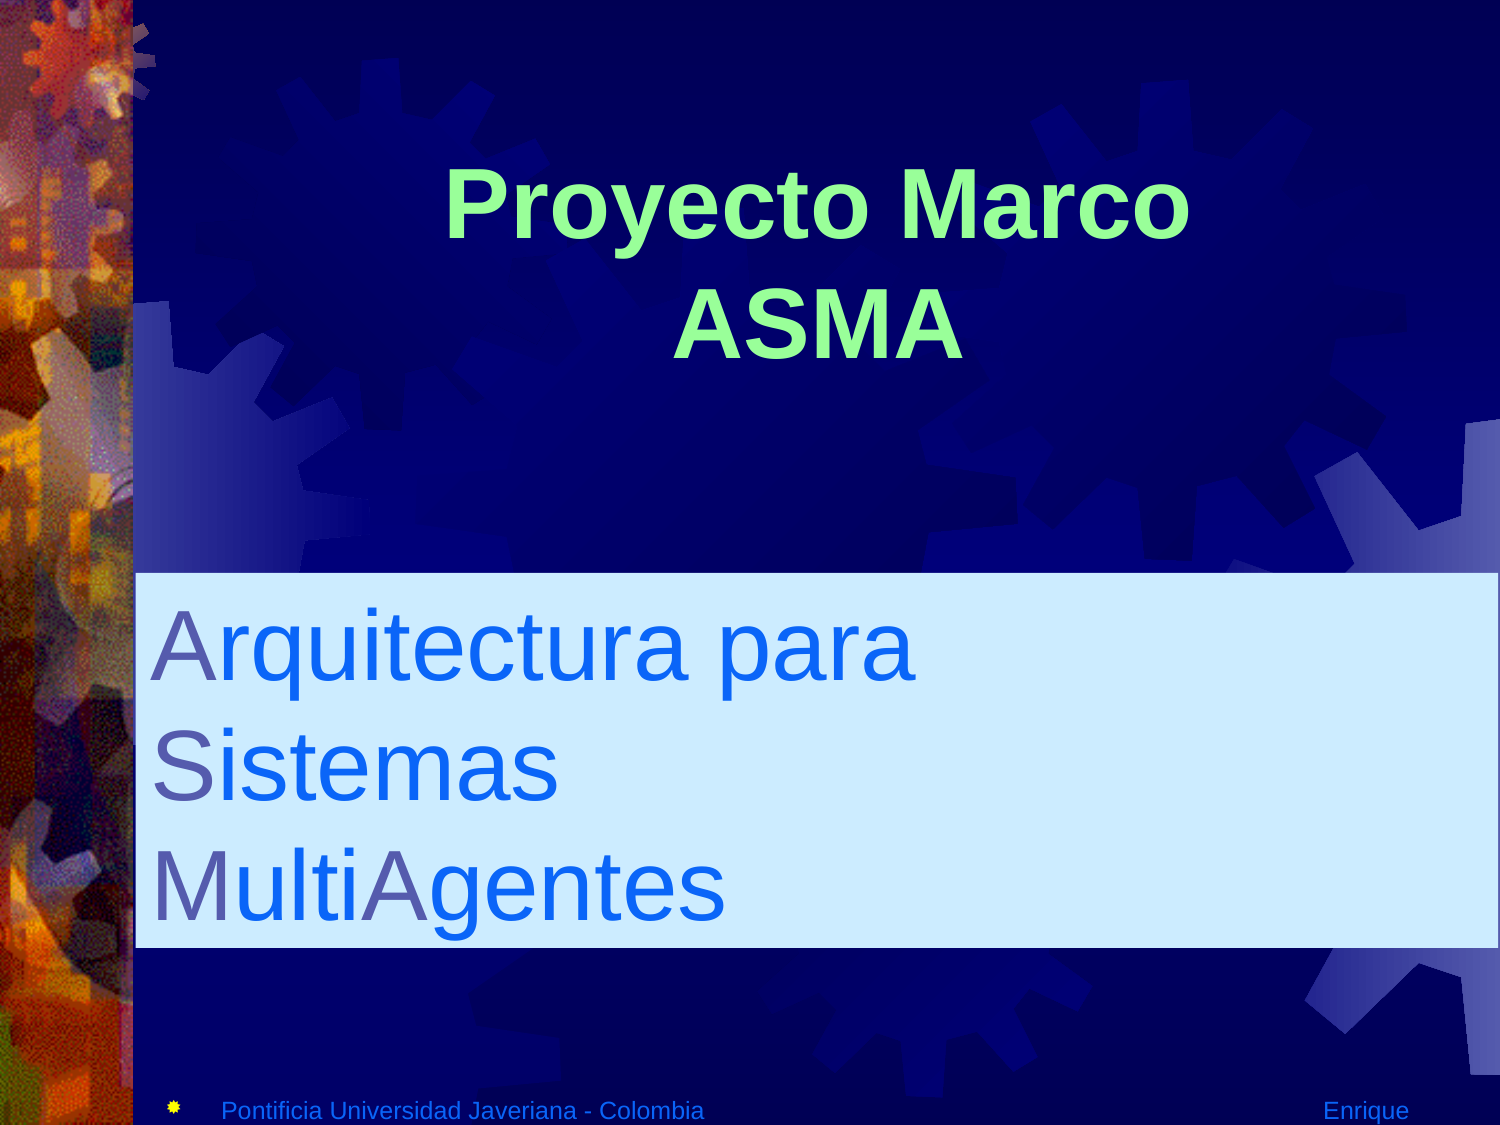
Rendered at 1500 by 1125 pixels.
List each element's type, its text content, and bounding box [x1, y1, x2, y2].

text_box Pontificia Universidad Javeriana - Colombia Enrique González [149, 1087, 1500, 1125]
text_box Arquitectura para Sistemas MultiAgentes [135, 572, 1499, 948]
picture [0, 0, 133, 1125]
text_box Proyecto Marco ASMA [137, 260, 1500, 386]
